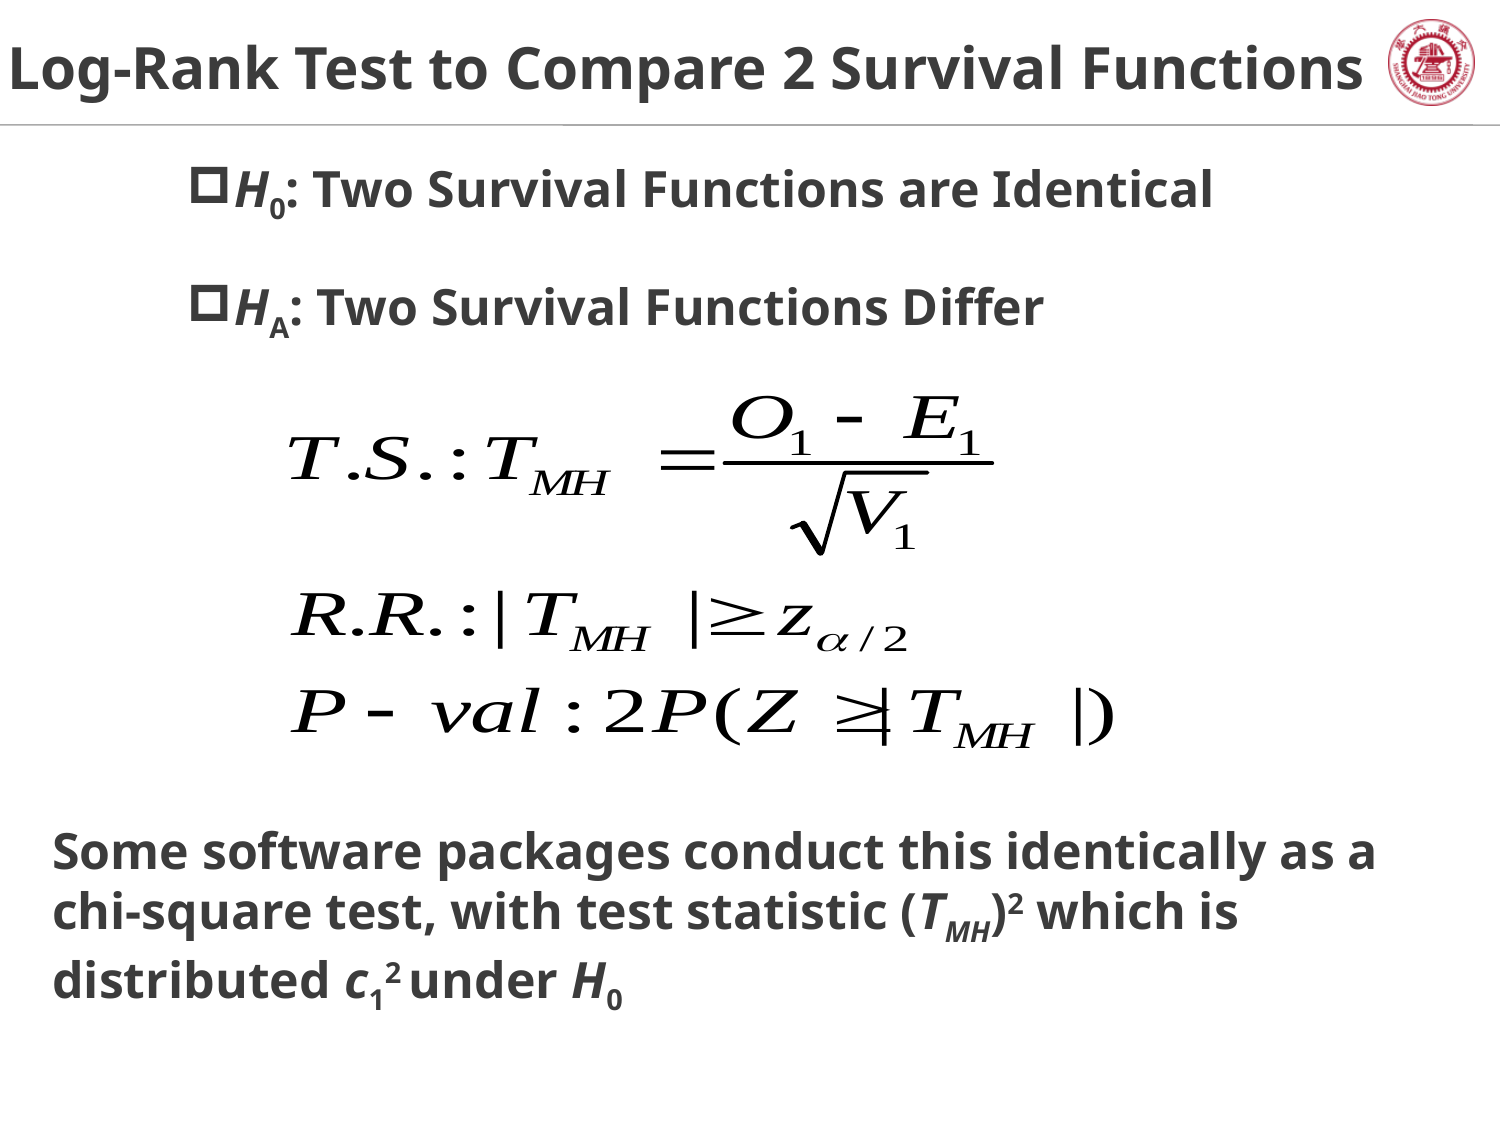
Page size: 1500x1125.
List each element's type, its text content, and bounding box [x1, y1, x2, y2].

text_box Some software packages conduct this identically as a chi-square test, with test statistic (TMH)2 which is distributed c12 under H0 [37, 812, 1463, 1024]
list H0: Two Survival Functions are Identical HA: Two Survival Functions Differ [112, 149, 1388, 375]
title Log-Rank Test to Compare 2 Survival Functions [0, 26, 1443, 115]
picture [1388, 19, 1475, 106]
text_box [274, 374, 1138, 763]
